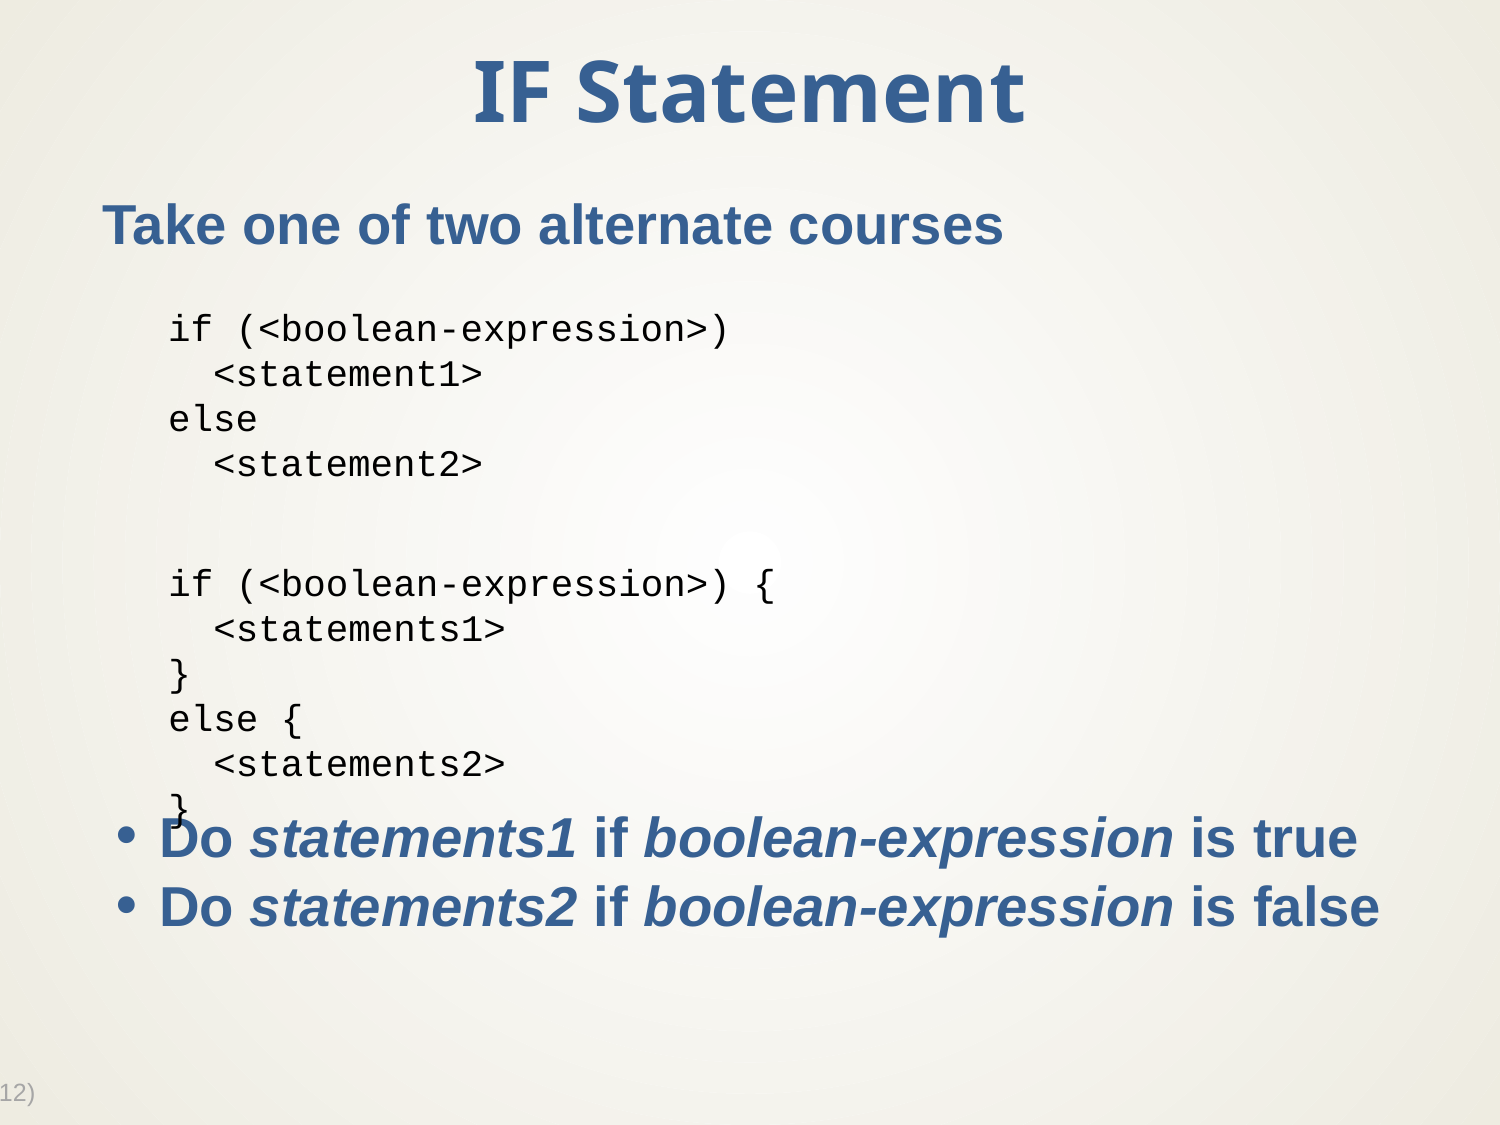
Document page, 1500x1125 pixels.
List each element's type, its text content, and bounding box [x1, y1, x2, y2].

title IF Statement [0, 24, 1500, 166]
list Take one of two alternate courses Do statements1 if boolean-expression is true Do statements2 if boolean-expression is false [56, 187, 1444, 1036]
text_box if (<boolean-expression>) <statement1> else <statement2> [153, 296, 768, 492]
text_box if (<boolean-expression>) { <statements1> } else { <statements2> } [153, 551, 814, 837]
